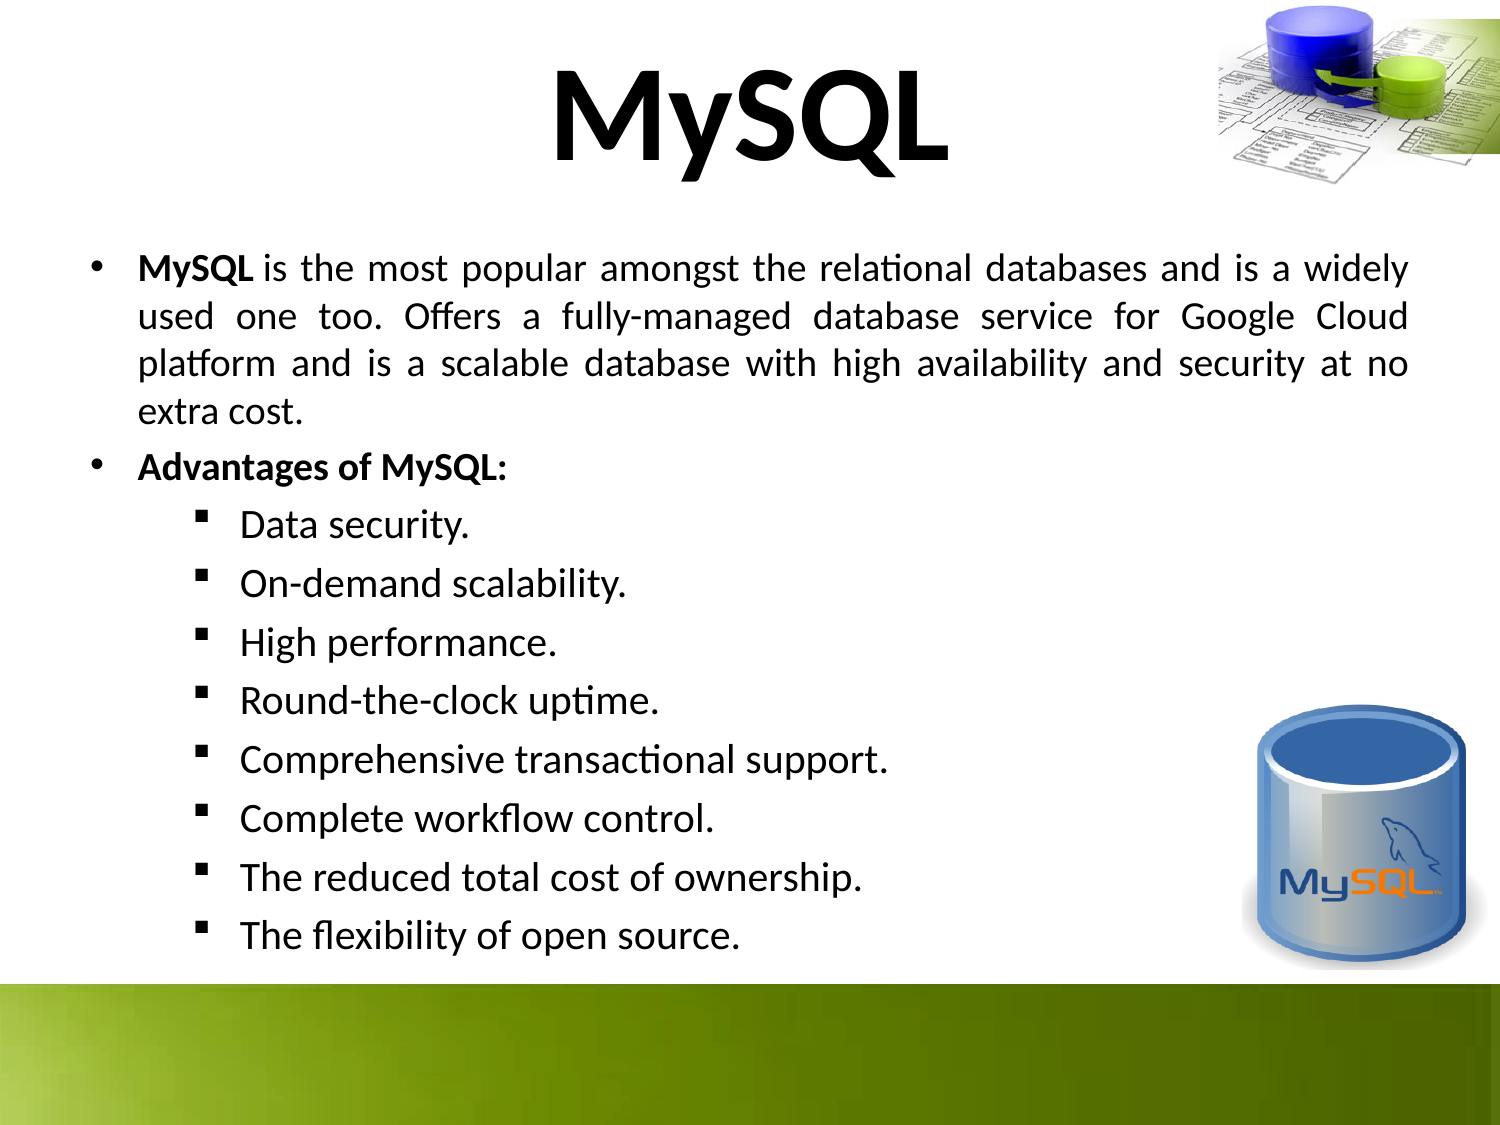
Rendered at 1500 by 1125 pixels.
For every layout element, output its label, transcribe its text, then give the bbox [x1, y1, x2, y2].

picture [1241, 699, 1489, 970]
title MySQL [75, 11, 1425, 200]
picture [0, 984, 1500, 1125]
list MySQL is the most popular amongst the relational databases and is a widely used one too. Offers a fully-managed database service for Google Cloud platform and is a scalable database with high availability and security at no extra cost. Advantages of MySQL: Data security. On-demand scalability. High performance. Round-the-clock uptime. Comprehensive transactional support. Complete workflow control. The reduced total cost of ownership. The flexibility of open source. [75, 234, 1425, 977]
picture [1218, 0, 1500, 188]
